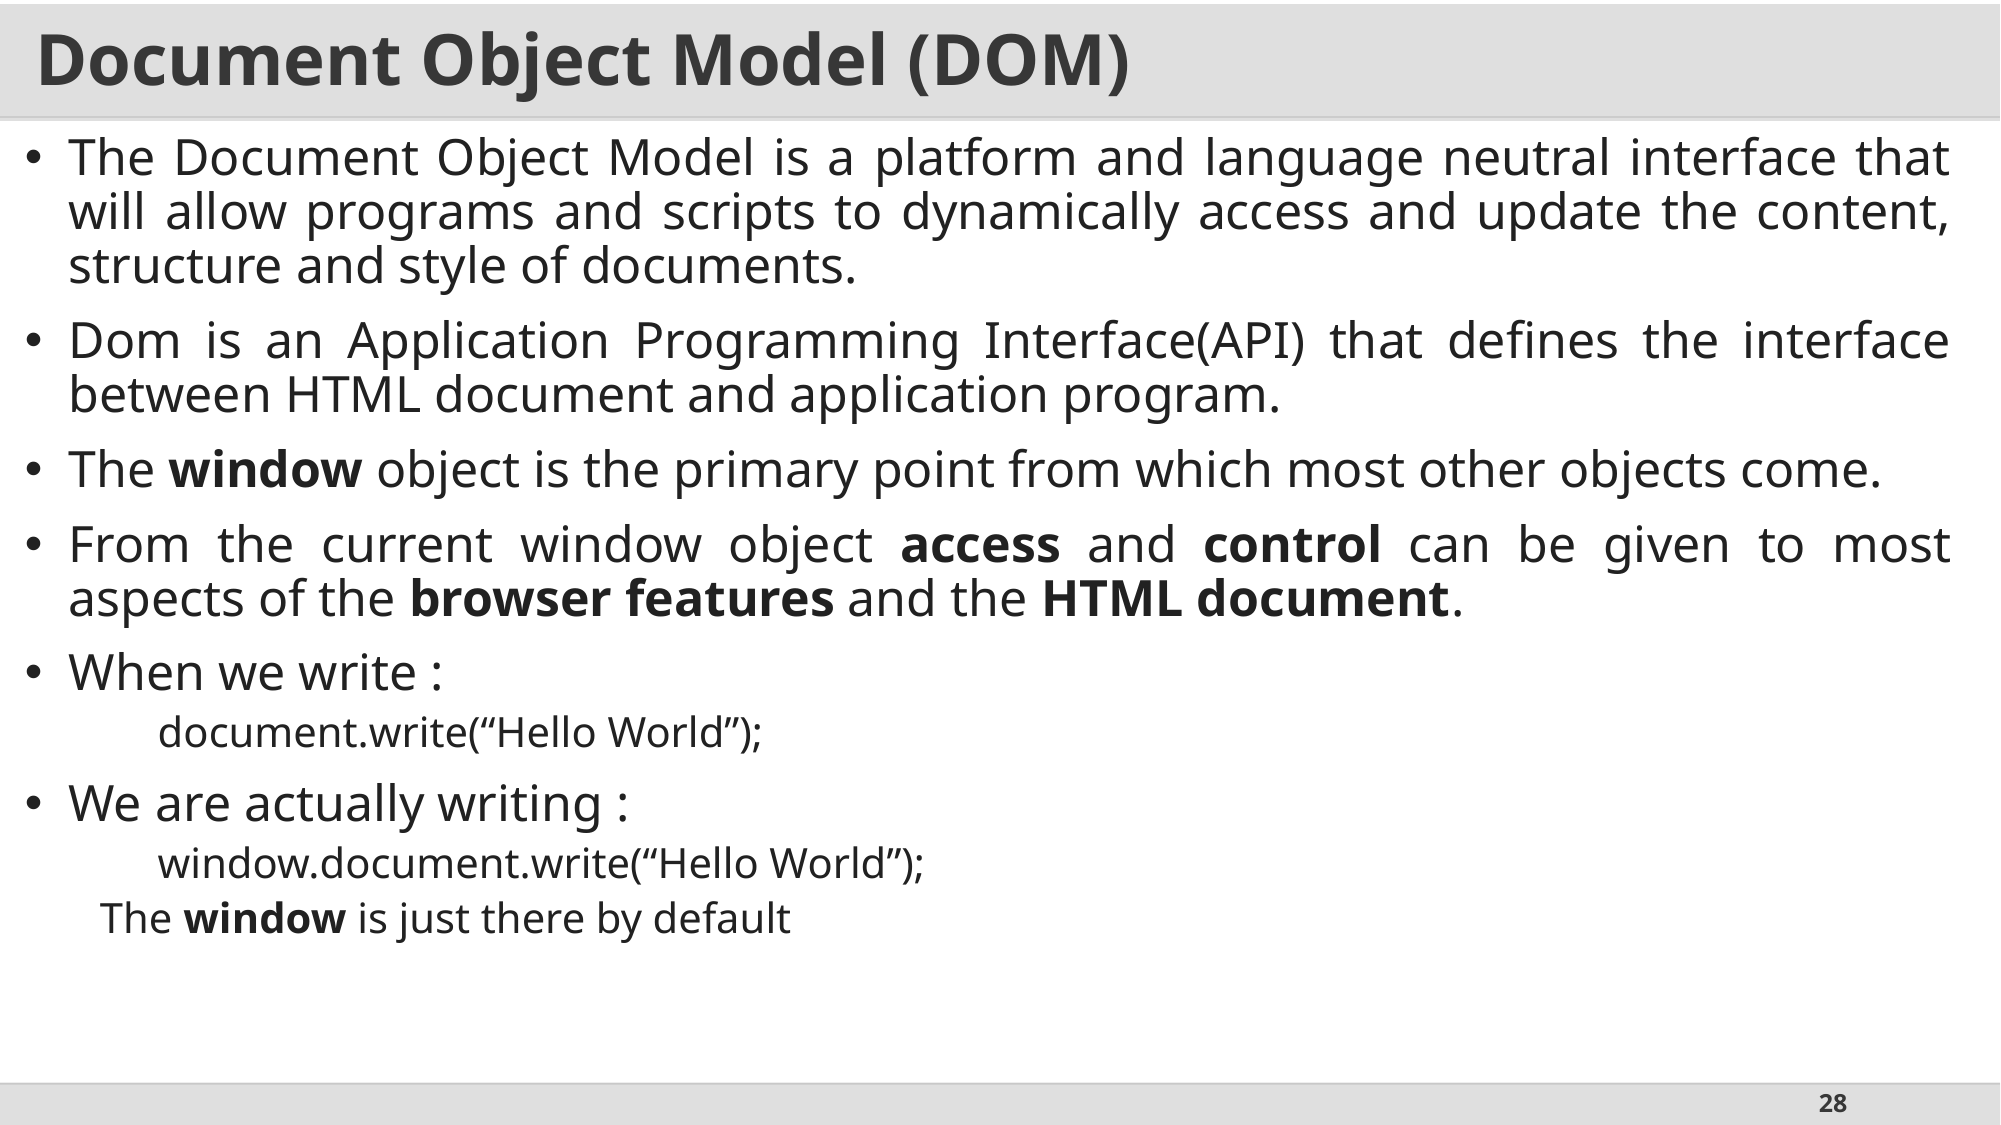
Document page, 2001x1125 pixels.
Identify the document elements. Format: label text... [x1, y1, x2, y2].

list The Document Object Model is a platform and language neutral interface that will allow programs and scripts to dynamically access and update the content, structure and style of documents. Dom is an Application Programming Interface(API) that defines the interface between HTML document and application program. The window object is the primary point from which most other objects come. From the current window object access and control can be given to most aspects of the browser features and the HTML document. When we write : document.write(“Hello World”); We are actually writing : window.document.write(“Hello World”); The window is just there by default [9, 124, 1967, 1042]
title Document Object Model (DOM) [0, 4, 2000, 121]
